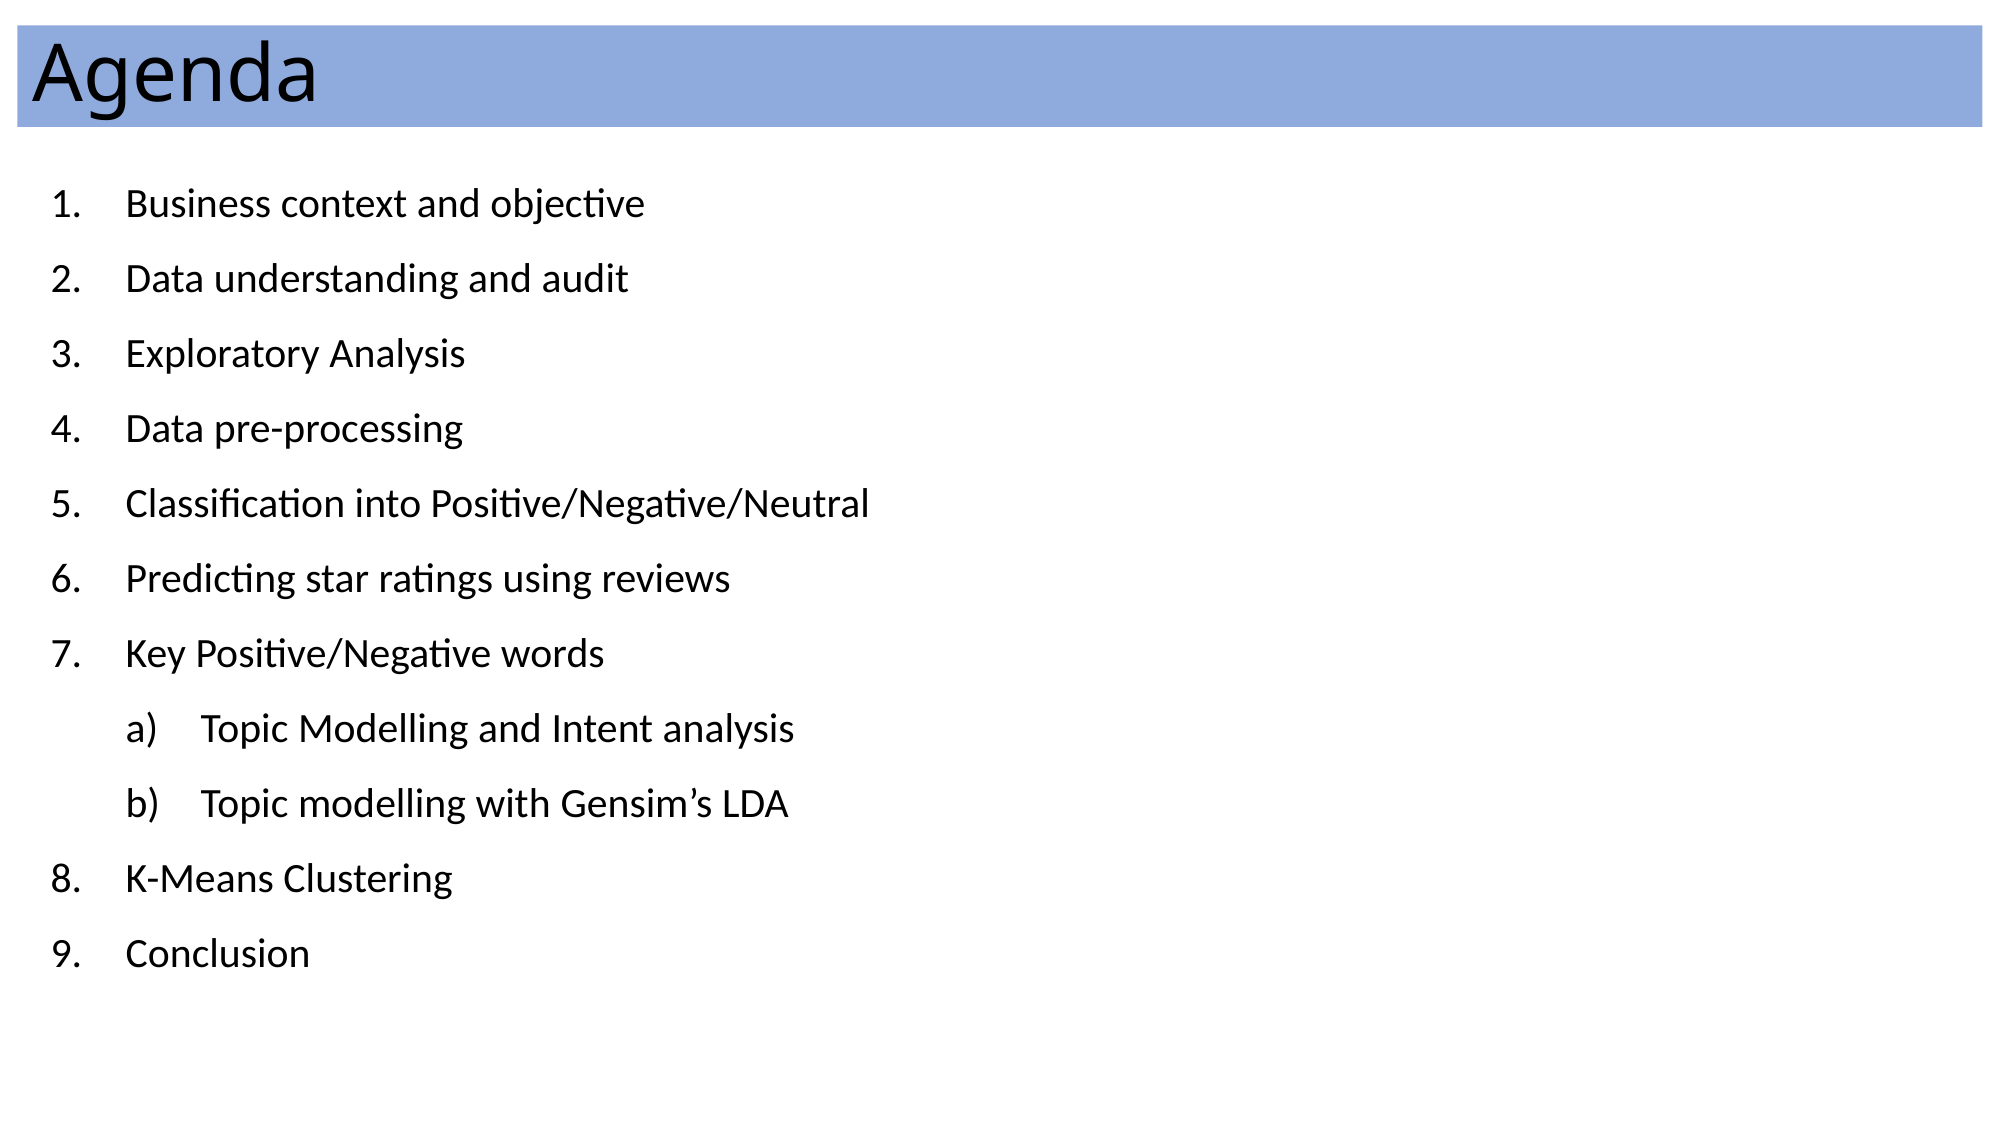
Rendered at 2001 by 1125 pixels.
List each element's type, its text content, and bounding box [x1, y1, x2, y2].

text_box Business context and objective Data understanding and audit Exploratory Analysis Data pre-processing Classification into Positive/Negative/Neutral Predicting star ratings using reviews Key Positive/Negative words Topic Modelling and Intent analysis Topic modelling with Gensim’s LDA K-Means Clustering Conclusion [35, 143, 1834, 1033]
title Agenda [17, 25, 1983, 127]
